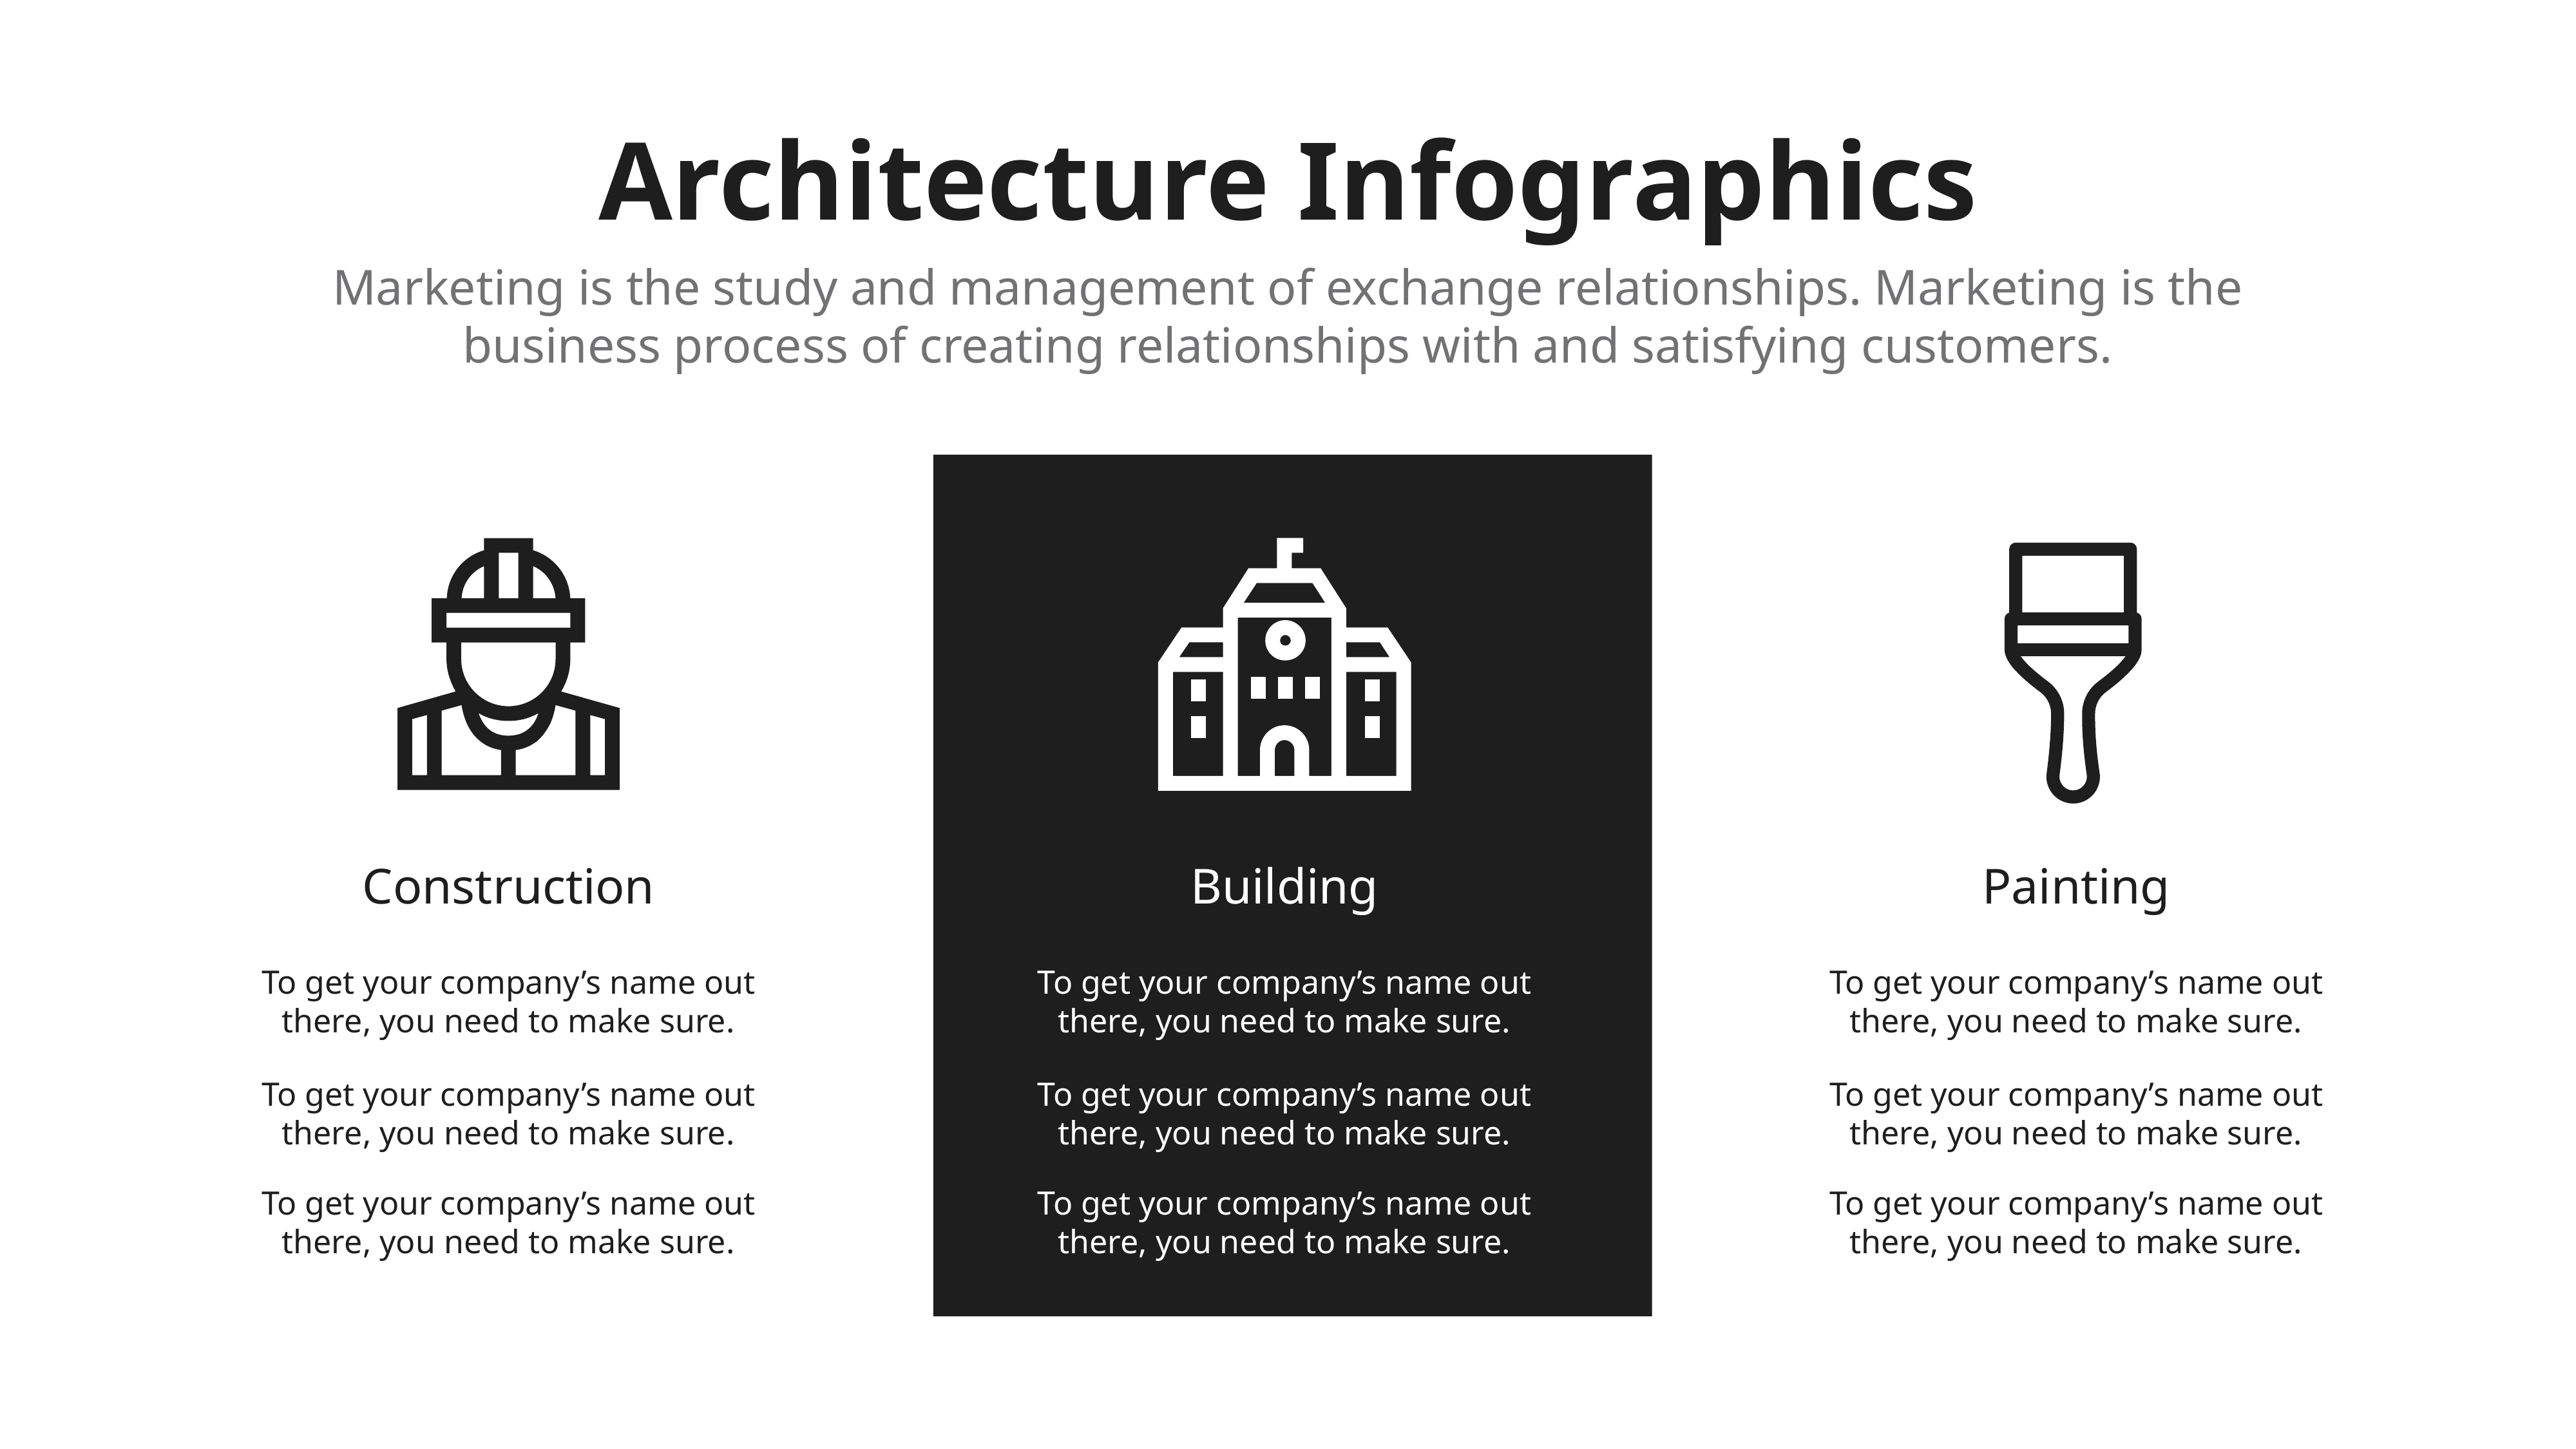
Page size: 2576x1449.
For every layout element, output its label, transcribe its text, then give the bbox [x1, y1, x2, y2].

text_box To get your company’s name out there, you need to make sure. [238, 956, 779, 1044]
text_box Construction [351, 851, 667, 919]
text_box [397, 538, 620, 790]
text_box Building [1127, 851, 1442, 919]
text_box [2004, 542, 2142, 804]
text_box To get your company’s name out there, you need to make sure. [238, 1178, 779, 1265]
text_box [933, 454, 1653, 1317]
text_box To get your company’s name out there, you need to make sure. [1806, 1178, 2347, 1265]
text_box To get your company’s name out there, you need to make sure. [1014, 1069, 1555, 1156]
text_box Painting [1918, 851, 2234, 919]
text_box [281, 108, 2295, 379]
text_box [1158, 538, 1411, 791]
text_box To get your company’s name out there, you need to make sure. [1014, 1178, 1555, 1265]
text_box To get your company’s name out there, you need to make sure. [1806, 956, 2347, 1044]
text_box To get your company’s name out there, you need to make sure. [1014, 956, 1555, 1044]
text_box To get your company’s name out there, you need to make sure. [1806, 1069, 2347, 1156]
text_box To get your company’s name out there, you need to make sure. [238, 1069, 779, 1156]
